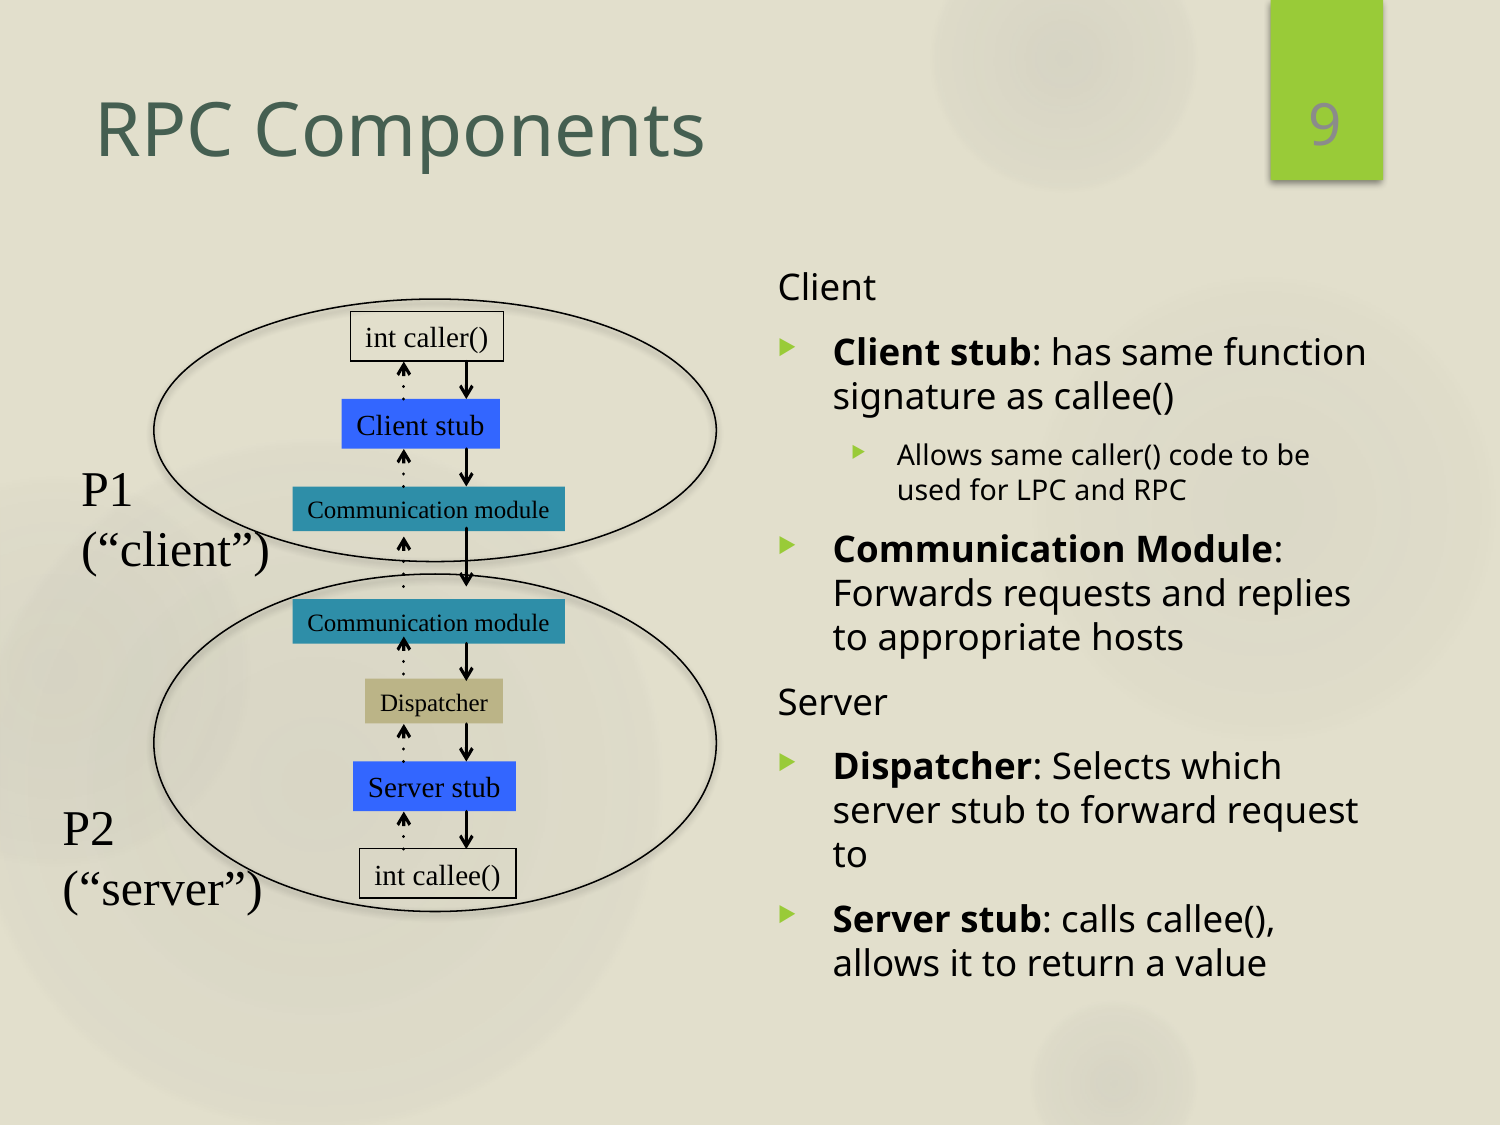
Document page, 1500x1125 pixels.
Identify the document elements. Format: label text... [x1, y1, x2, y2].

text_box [46, 298, 717, 925]
slide_number 9 [1273, 48, 1378, 175]
list Client Client stub: has same function signature as callee() Allows same caller() code to be used for LPC and RPC Communication Module: Forwards requests and replies to appropriate hosts Server Dispatcher: Selects which server stub to forward request to Server stub: calls callee(), allows it to return a value [762, 256, 1395, 994]
title RPC Components [79, 74, 1237, 188]
